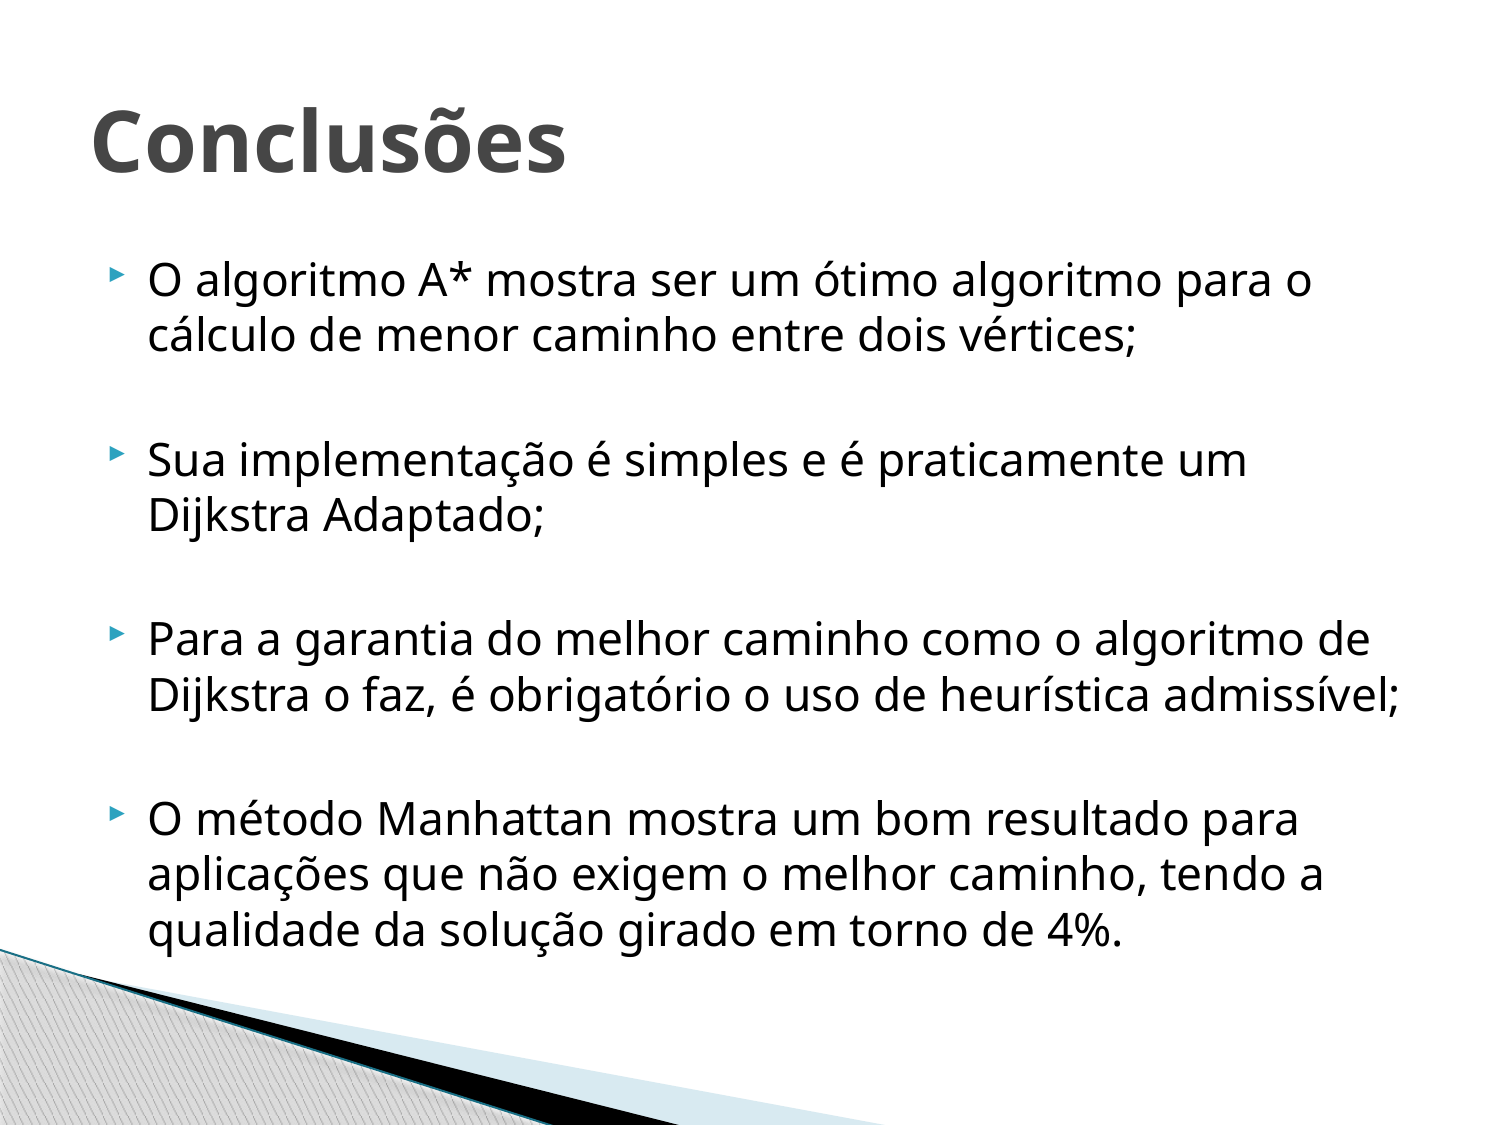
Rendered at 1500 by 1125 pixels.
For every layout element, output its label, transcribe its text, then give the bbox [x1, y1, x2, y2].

list O algoritmo A* mostra ser um ótimo algoritmo para o cálculo de menor caminho entre dois vértices; Sua implementação é simples e é praticamente um Dijkstra Adaptado; Para a garantia do melhor caminho como o algoritmo de Dijkstra o faz, é obrigatório o uso de heurística admissível; O método Manhattan mostra um bom resultado para aplicações que não exigem o melhor caminho, tendo a qualidade da solução girado em torno de 4%. [75, 243, 1425, 986]
title Conclusões [75, 45, 1425, 233]
